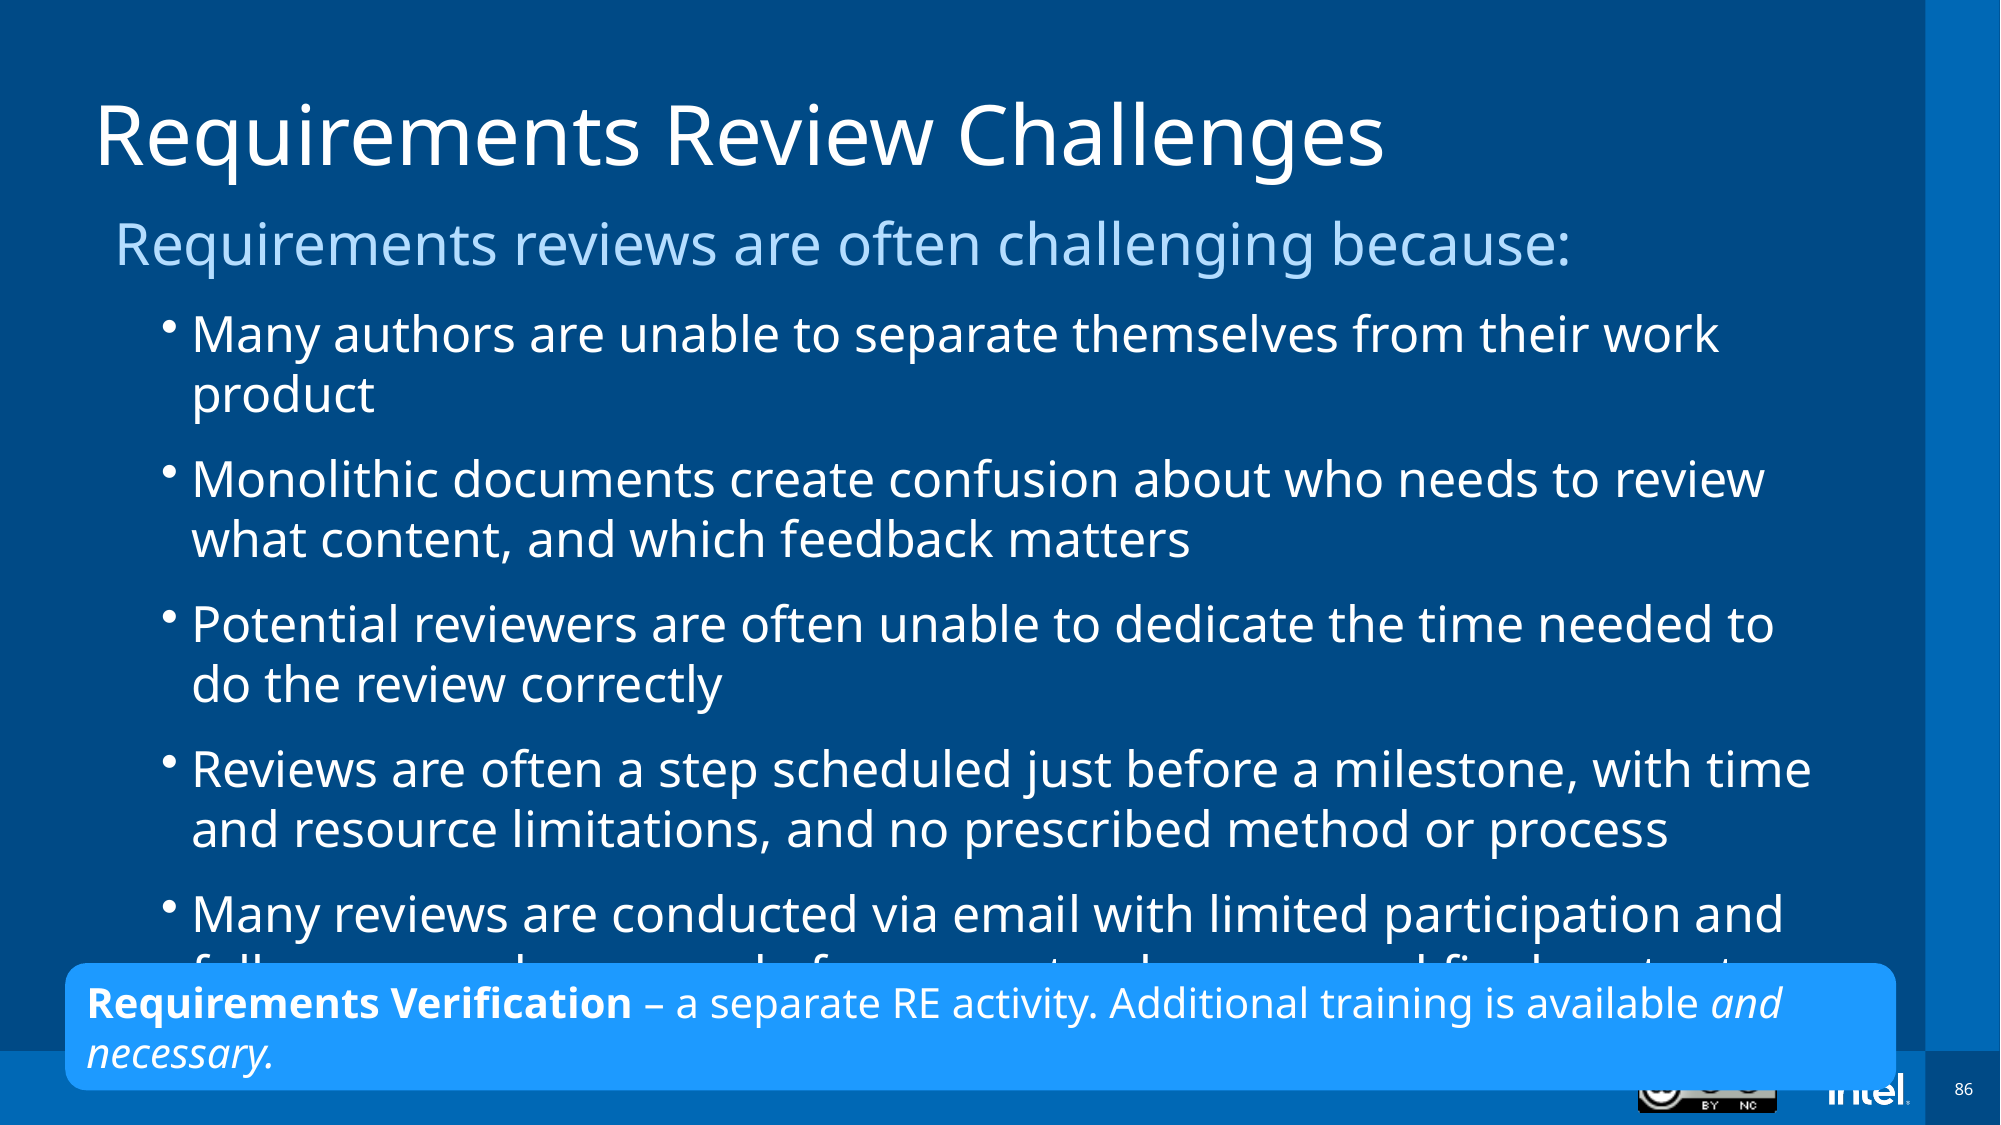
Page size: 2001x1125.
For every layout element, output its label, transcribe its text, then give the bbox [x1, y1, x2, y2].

picture [1638, 1091, 1777, 1113]
text_box Requirements reviews are often challenging because: Many authors are unable to separate themselves from their work product Monolithic documents create confusion about who needs to review what content, and which feedback matters Potential reviewers are often unable to dedicate the time needed to do the review correctly Reviews are often a step scheduled just before a milestone, with time and resource limitations, and no prescribed method or process Many reviews are conducted via email with limited participation and follow-up, and no record of comments, changes, and final content. [99, 199, 1849, 963]
title Requirements Review Challenges [93, 93, 1901, 251]
text_box Requirements Verification – a separate RE activity. Additional training is available and necessary. [65, 963, 1897, 1091]
picture [1829, 1073, 1910, 1105]
